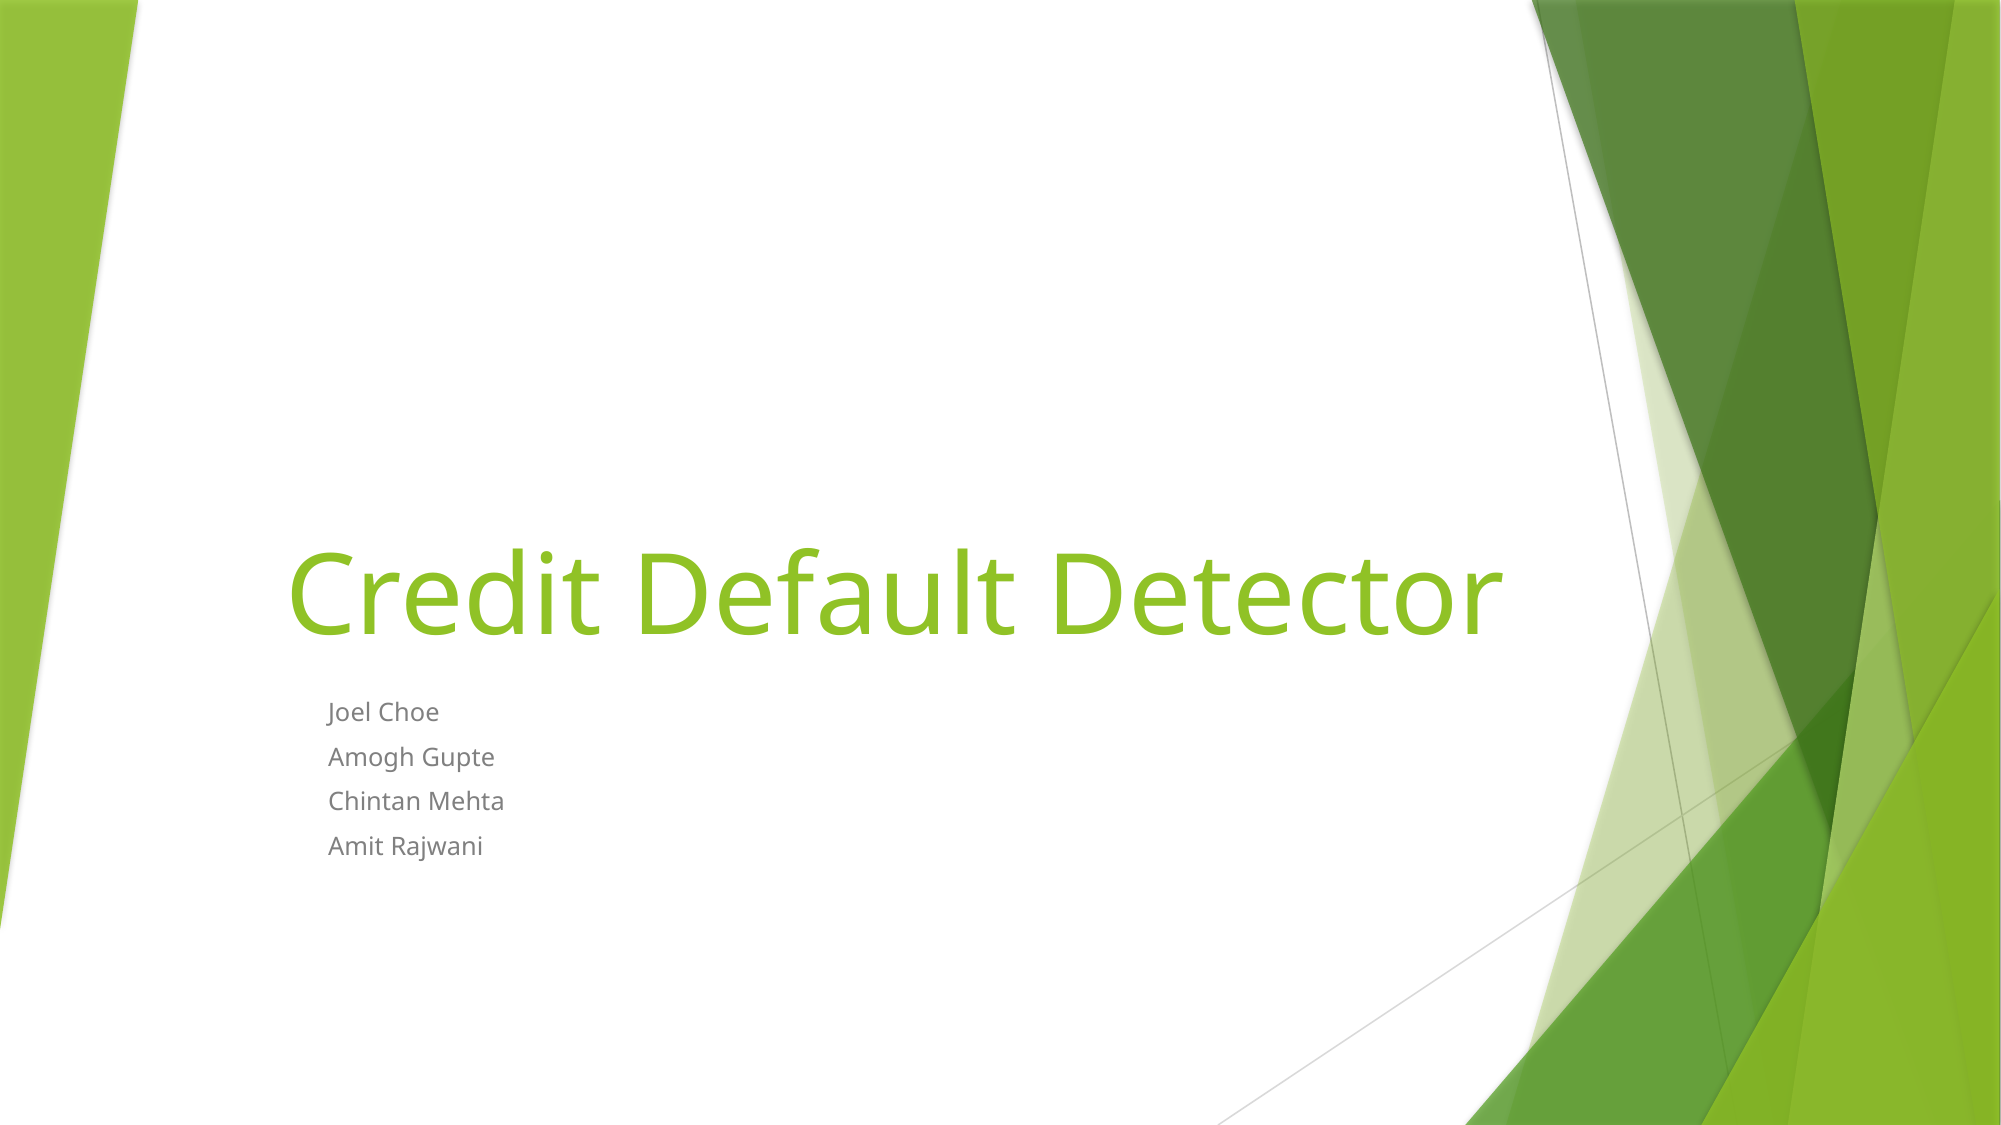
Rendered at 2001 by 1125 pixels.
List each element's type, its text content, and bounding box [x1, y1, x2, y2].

title Credit Default Detector [247, 394, 1522, 665]
subtitle Joel Choe Amogh Gupte Chintan Mehta Amit Rajwani [313, 688, 1588, 869]
